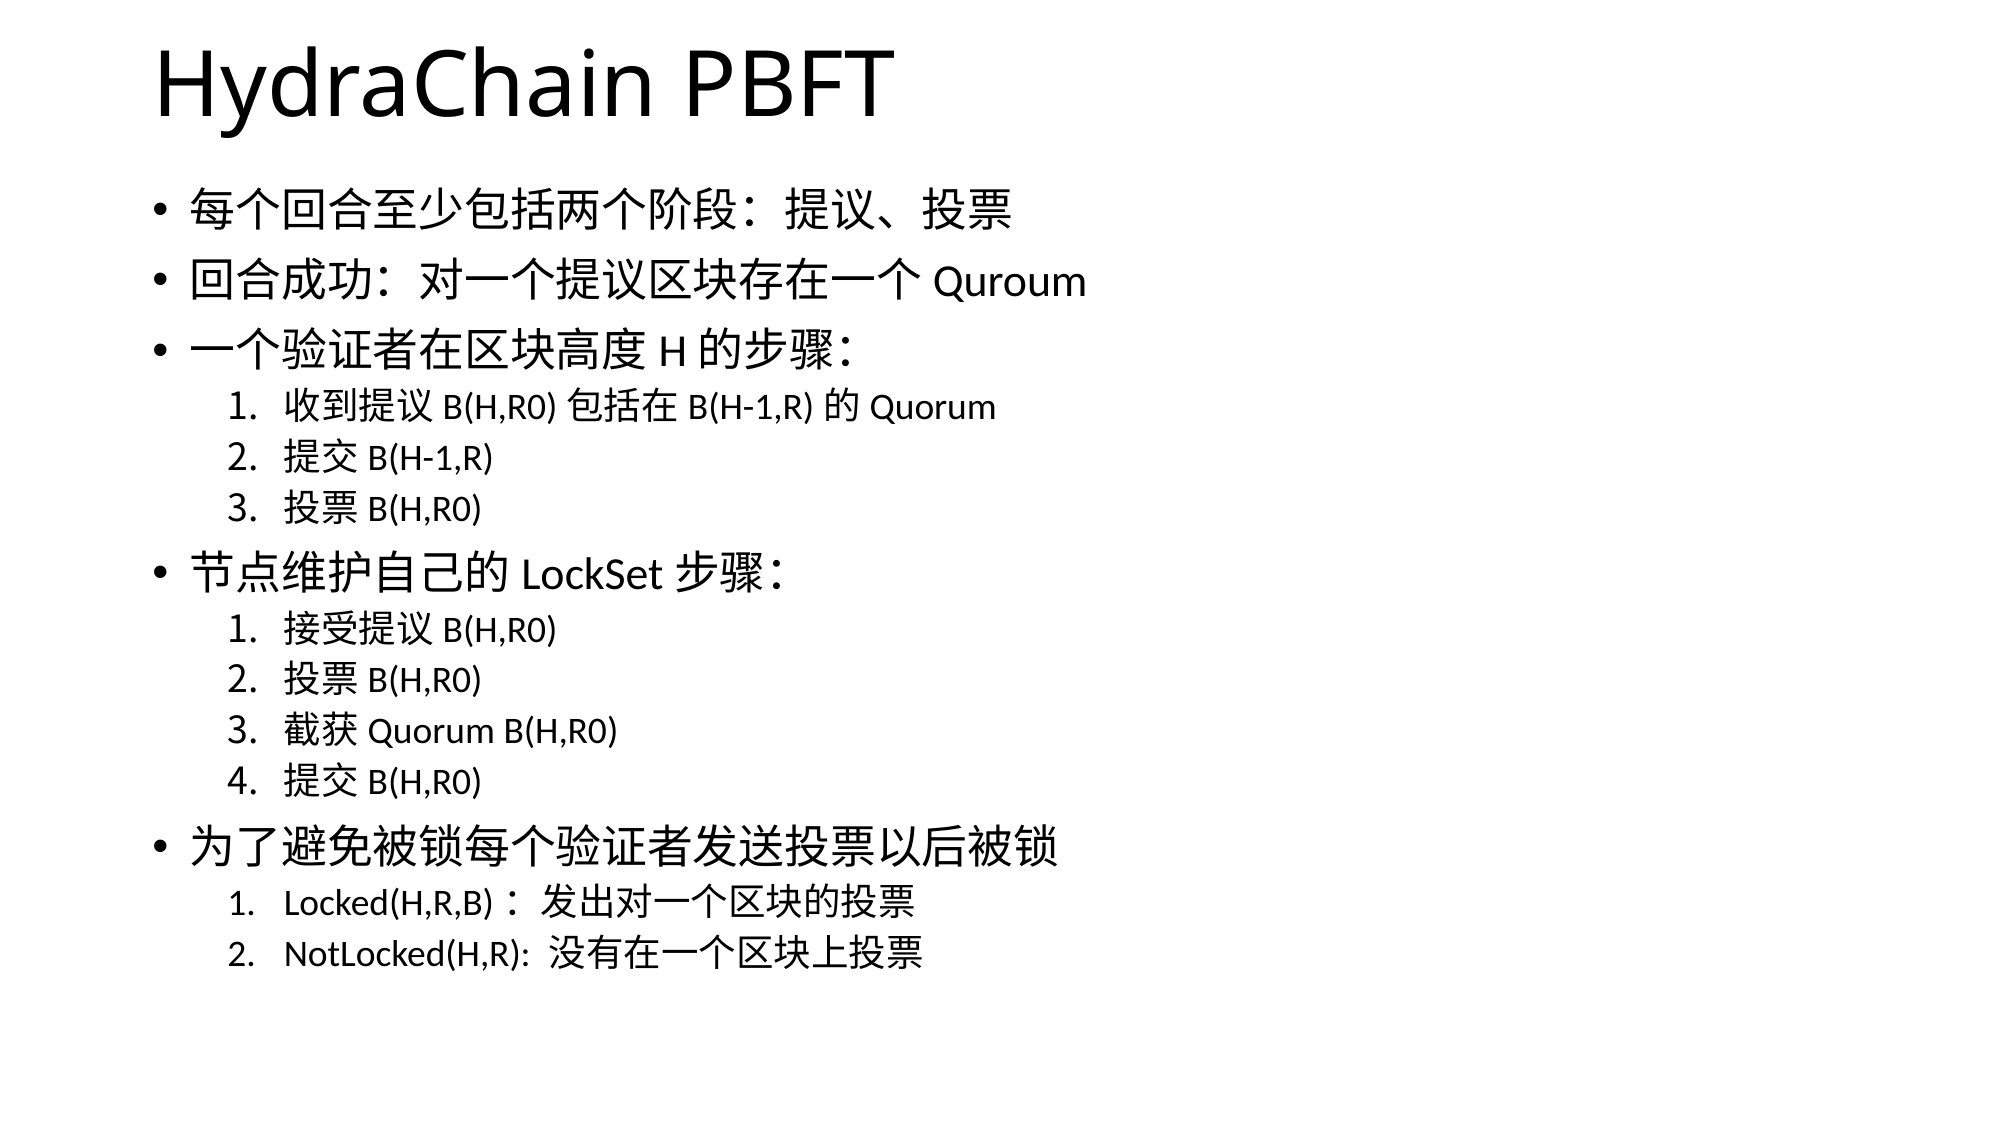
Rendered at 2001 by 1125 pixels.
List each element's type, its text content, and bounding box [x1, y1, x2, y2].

title HydraChain PBFT [137, 23, 1863, 150]
list 每个回合至少包括两个阶段：提议、投票 回合成功：对一个提议区块存在一个Quroum 一个验证者在区块高度H的步骤： 收到提议B(H,R0)包括在B(H-1,R)的Quorum 提交B(H-1,R) 投票B(H,R0) 节点维护自己的LockSet步骤： 接受提议B(H,R0) 投票B(H,R0) 截获Quorum B(H,R0) 提交B(H,R0) 为了避免被锁每个验证者发送投票以后被锁 Locked(H,R,B)：发出对一个区块的投票 NotLocked(H,R): 没有在一个区块上投票 [137, 179, 1863, 1014]
